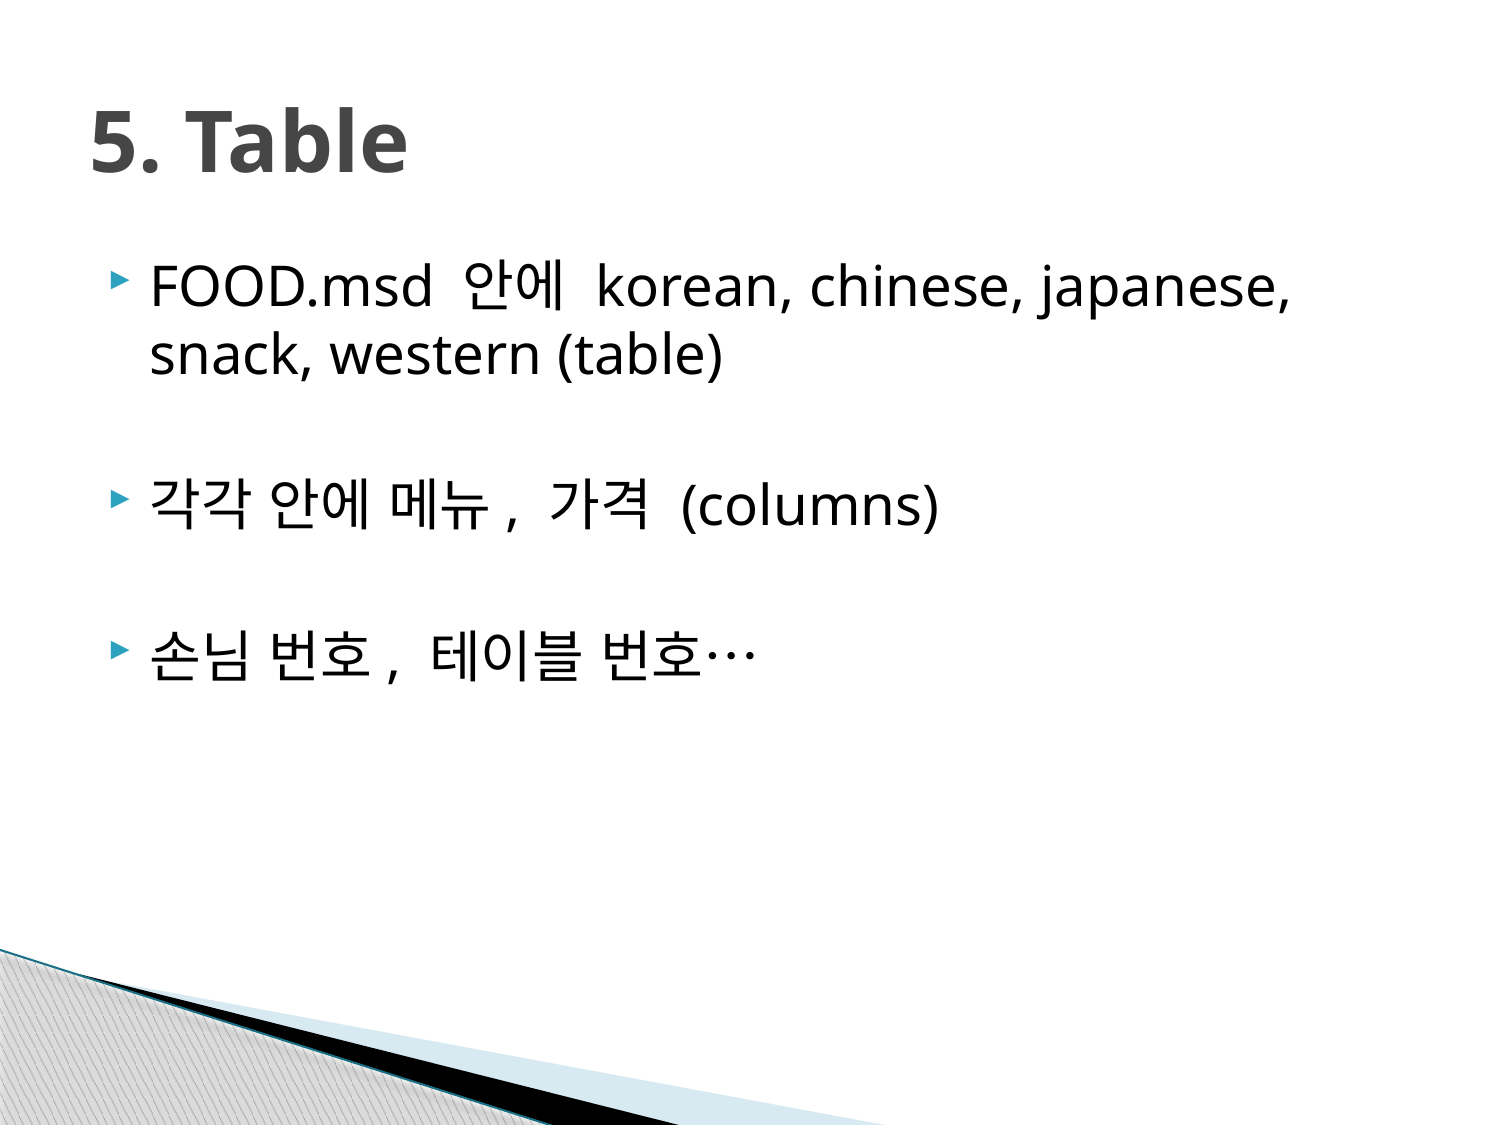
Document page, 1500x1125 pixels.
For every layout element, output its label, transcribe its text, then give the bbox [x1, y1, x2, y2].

title 5. Table [75, 45, 1425, 233]
list FOOD.msd 안에 korean, chinese, japanese, snack, western (table) 각각 안에 메뉴, 가격 (columns) 손님 번호, 테이블 번호… [75, 243, 1425, 1047]
